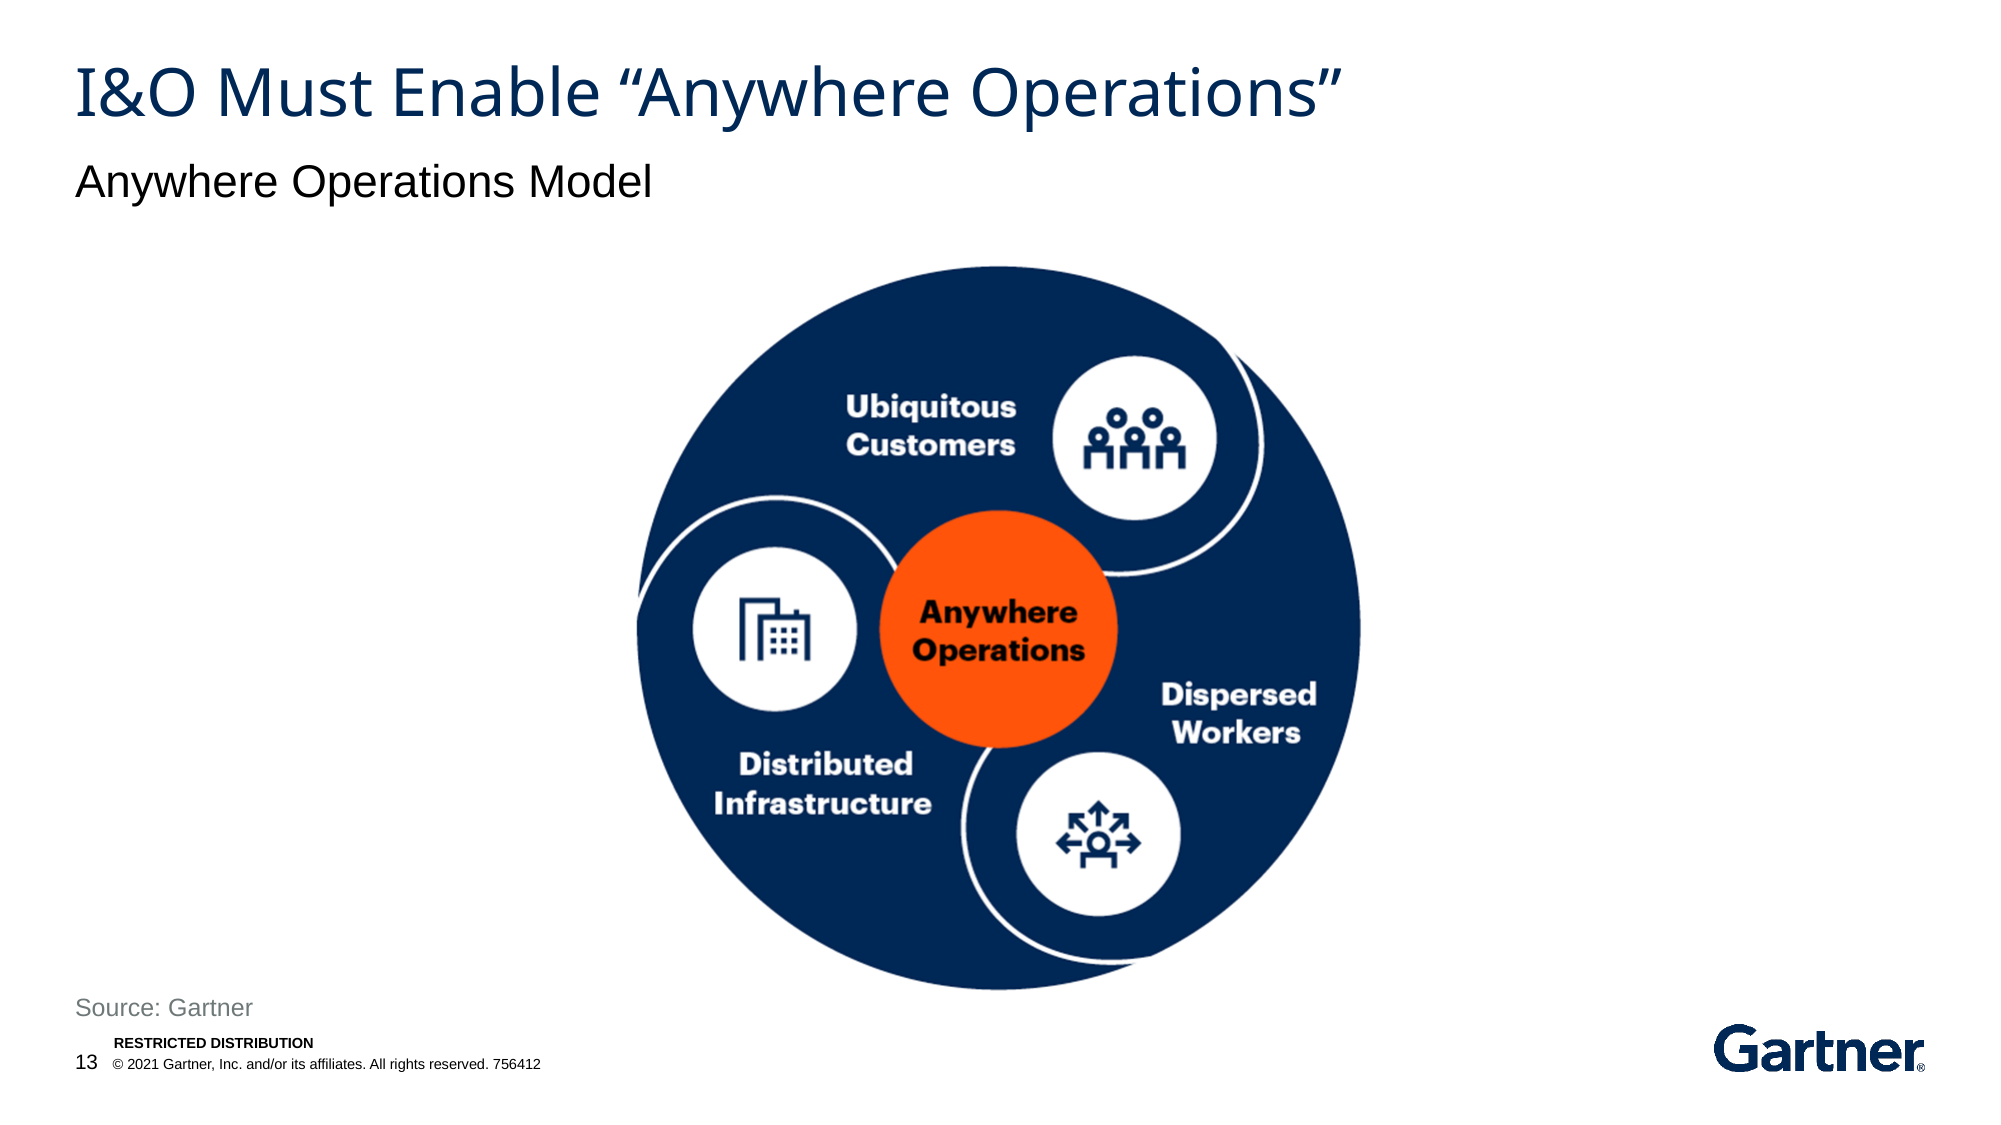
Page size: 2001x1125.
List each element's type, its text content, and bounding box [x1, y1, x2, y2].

list Anywhere Operations Model [75, 157, 1926, 206]
text_box Source: Gartner [75, 991, 1602, 1026]
title I&O Must Enable “Anywhere Operations” [75, 59, 1925, 134]
picture [620, 250, 1379, 1009]
picture [1714, 1024, 1925, 1072]
